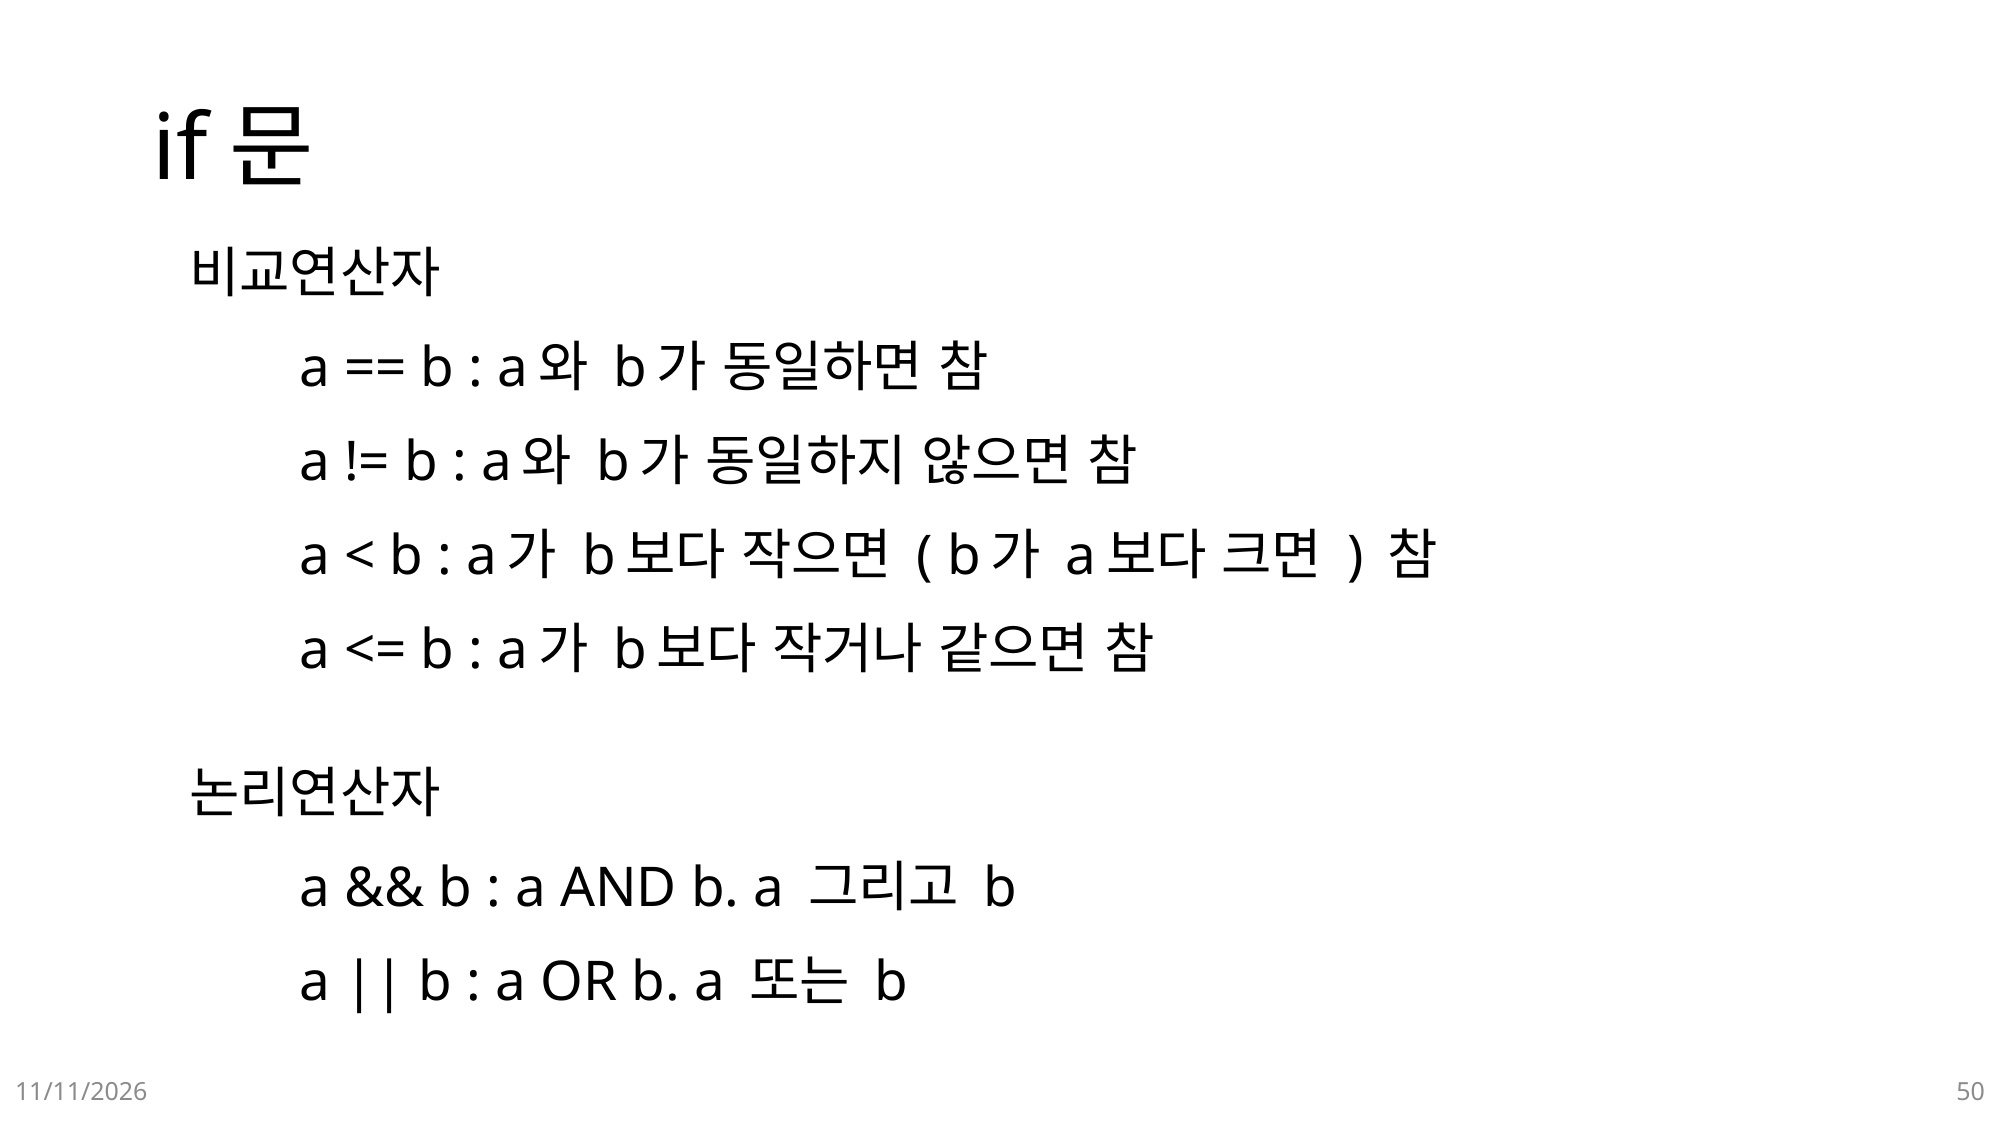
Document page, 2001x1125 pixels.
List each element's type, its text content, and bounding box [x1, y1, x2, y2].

title if문 [137, 59, 1863, 241]
list 비교연산자 a == b : a와 b가 동일하면 참 a != b : a와 b가 동일하지 않으면 참 a < b : a가 b보다 작으면 ( b가 a보다 크면 ) 참 a <= b : a가 b보다 작거나 같으면 참 논리연산자 a && b : a AND b. a 그리고 b a || b : a OR b. a 또는 b [174, 217, 1826, 1024]
slide_number 50 [1550, 1062, 2000, 1123]
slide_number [0, 1062, 450, 1123]
